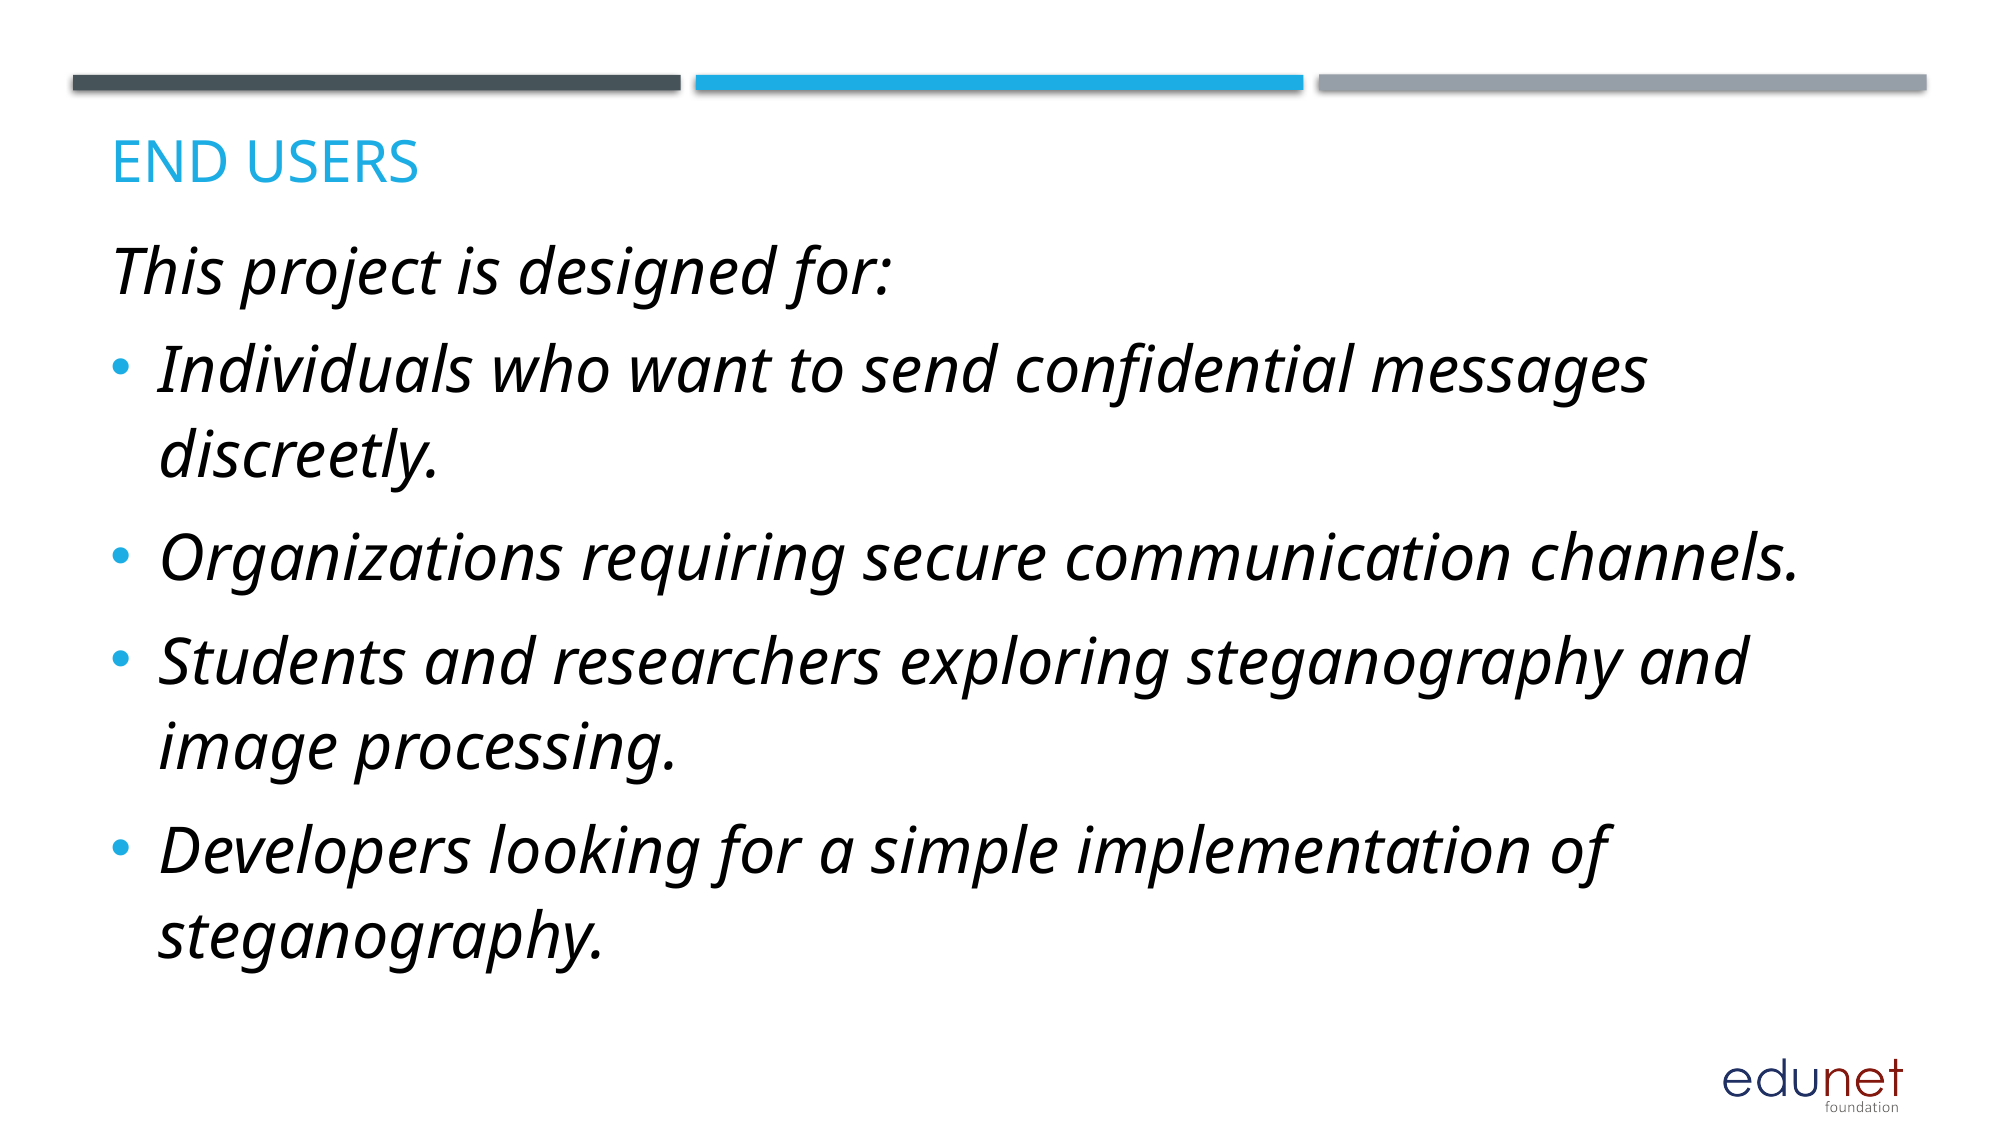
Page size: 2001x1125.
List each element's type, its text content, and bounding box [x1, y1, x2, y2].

picture [1719, 1056, 1905, 1116]
title End users [95, 115, 1905, 203]
list This project is designed for: Individuals who want to send confidential messages discreetly. Organizations requiring secure communication channels. Students and researchers exploring steganography and image processing. Developers looking for a simple implementation of steganography. [95, 213, 1905, 981]
